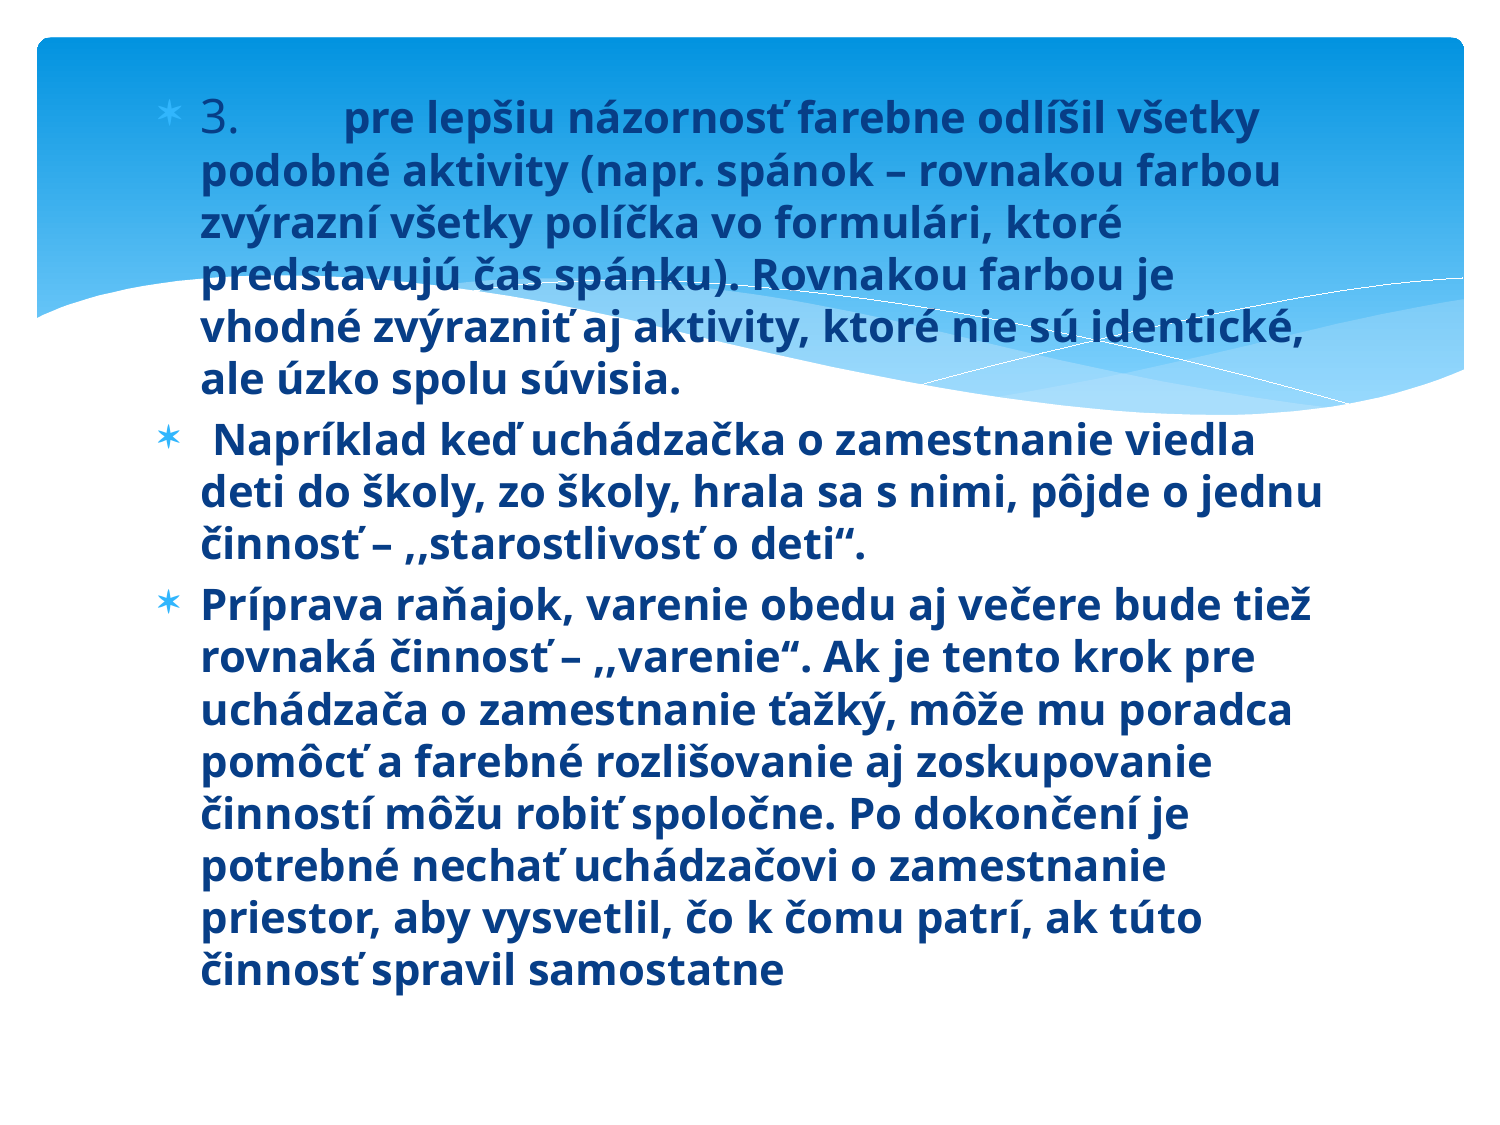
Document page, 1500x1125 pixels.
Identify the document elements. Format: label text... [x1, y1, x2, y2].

list 3. pre lepšiu názornosť farebne odlíšil všetky podobné aktivity (napr. spánok – rovnakou farbou zvýrazní všetky políčka vo formulári, ktoré predstavujú čas spánku). Rovnakou farbou je vhodné zvýrazniť aj aktivity, ktoré nie sú identické, ale úzko spolu súvisia. Napríklad keď uchádzačka o zamestnanie viedla deti do školy, zo školy, hrala sa s nimi, pôjde o jednu činnosť – ‚‚starostlivosť o deti‘‘. Príprava raňajok, varenie obedu aj večere bude tiež rovnaká činnosť – ‚‚varenie‘‘. Ak je tento krok pre uchádzača o zamestnanie ťažký, môže mu poradca pomôcť a farebné rozlišovanie aj zoskupovanie činností môžu robiť spoločne. Po dokončení je potrebné nechať uchádzačovi o zamestnanie priestor, aby vysvetlil, čo k čomu patrí, ak túto činnosť spravil samostatne [143, 78, 1359, 1005]
